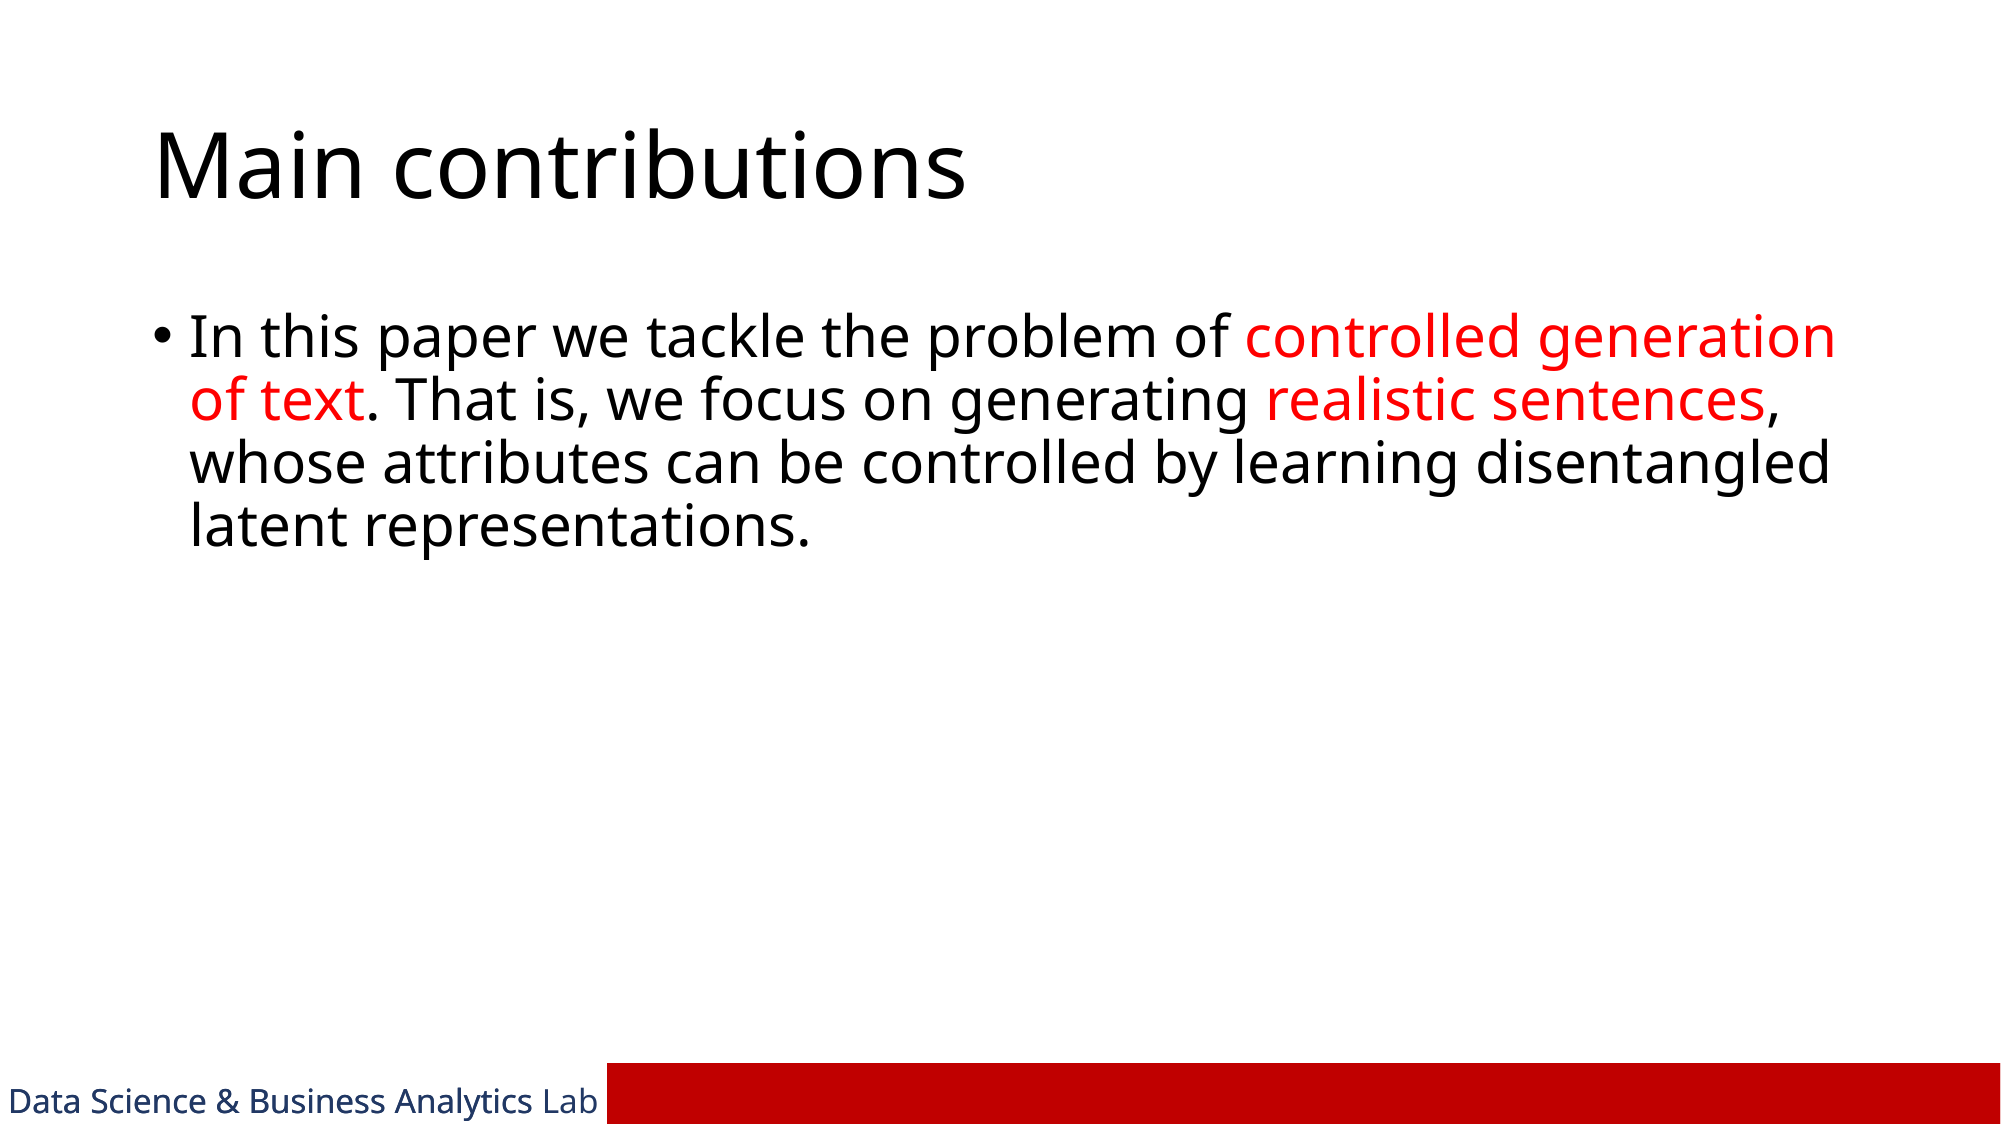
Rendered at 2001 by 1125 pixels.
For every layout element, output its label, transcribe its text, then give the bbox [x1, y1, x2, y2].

title Main contributions [137, 59, 1863, 278]
list In this paper we tackle the problem of controlled generation of text. That is, we focus on generating realistic sentences, whose attributes can be controlled by learning disentangled latent representations. [137, 299, 1863, 1014]
